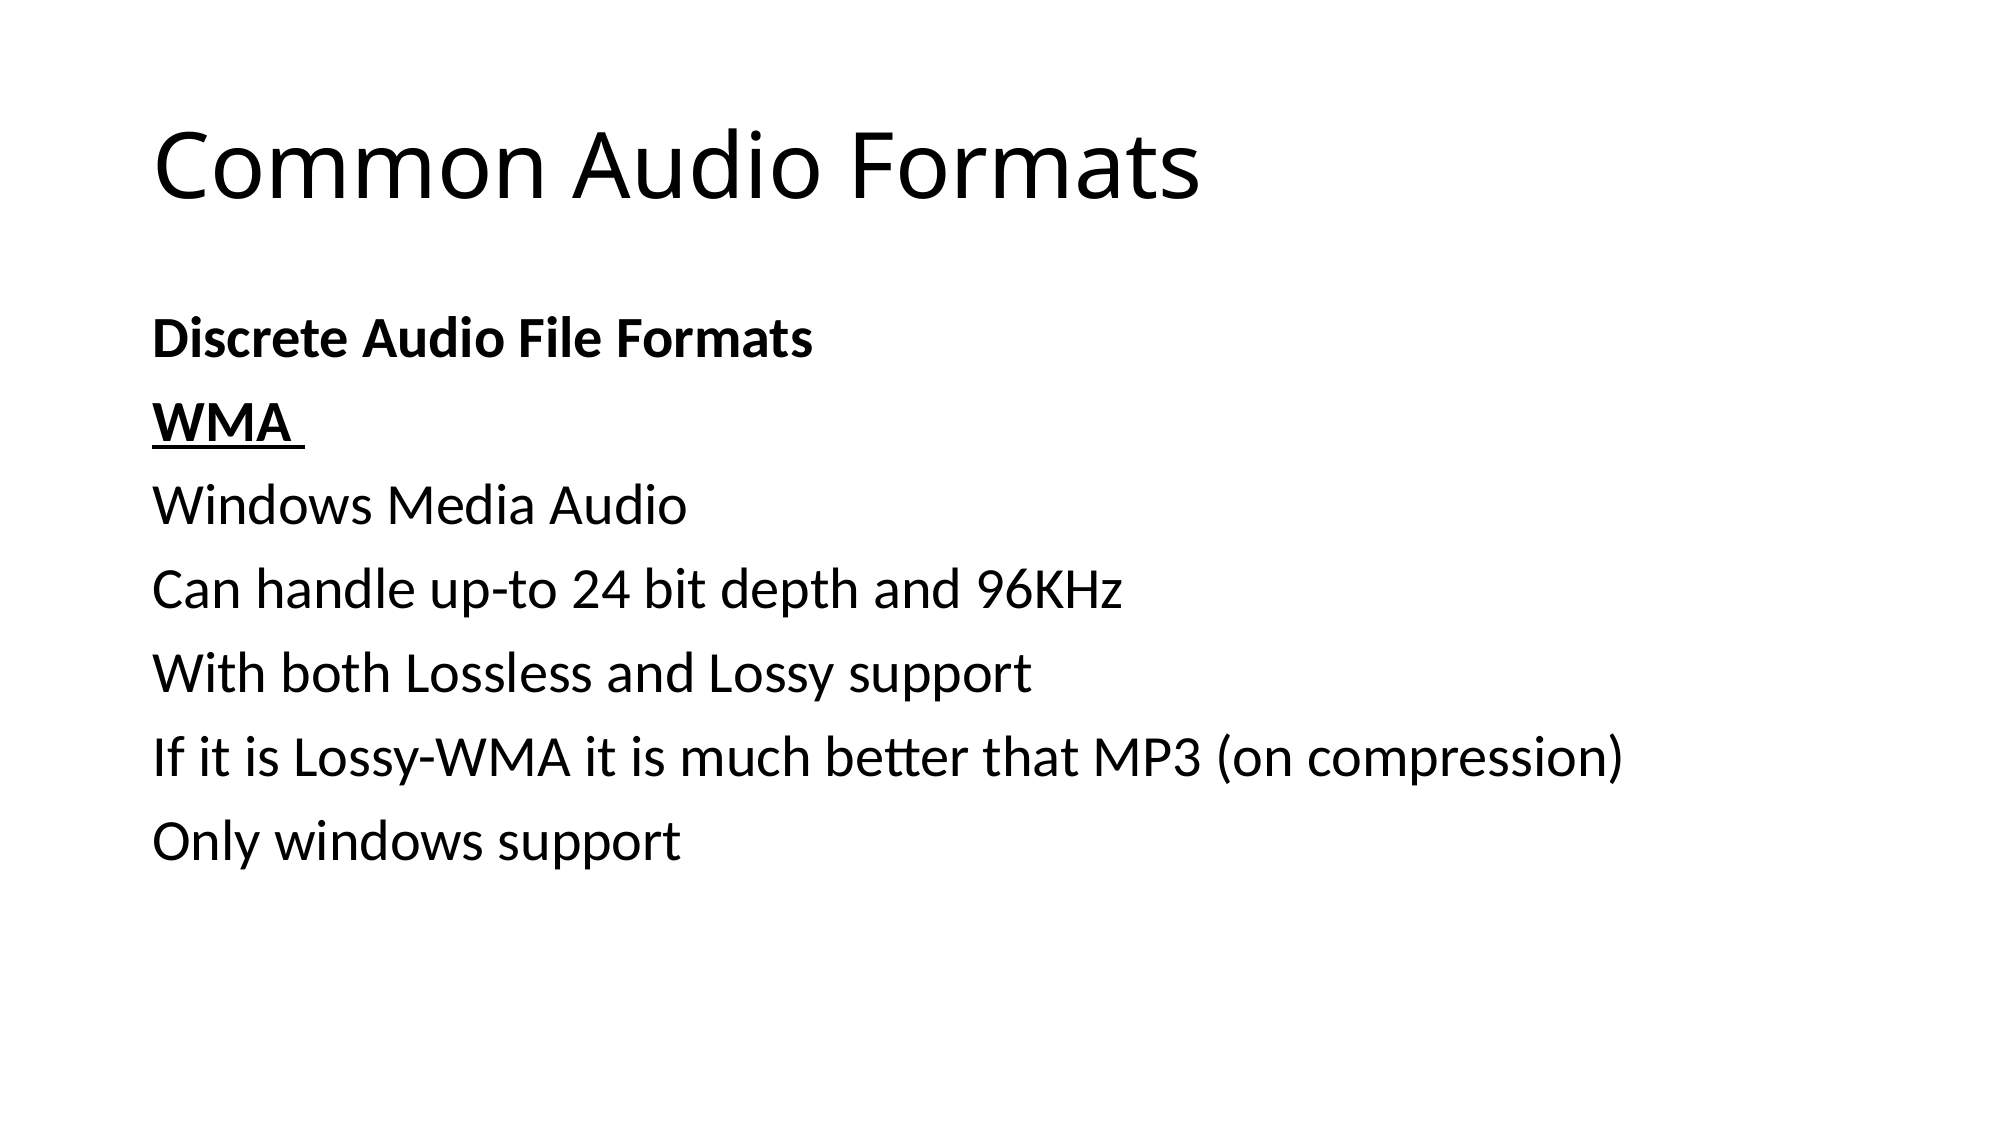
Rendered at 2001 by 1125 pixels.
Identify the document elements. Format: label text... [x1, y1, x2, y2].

list Discrete Audio File Formats WMA Windows Media Audio Can handle up-to 24 bit depth and 96KHz With both Lossless and Lossy support If it is Lossy-WMA it is much better that MP3 (on compression) Only windows support [137, 299, 1863, 1014]
title Common Audio Formats [137, 59, 1863, 278]
